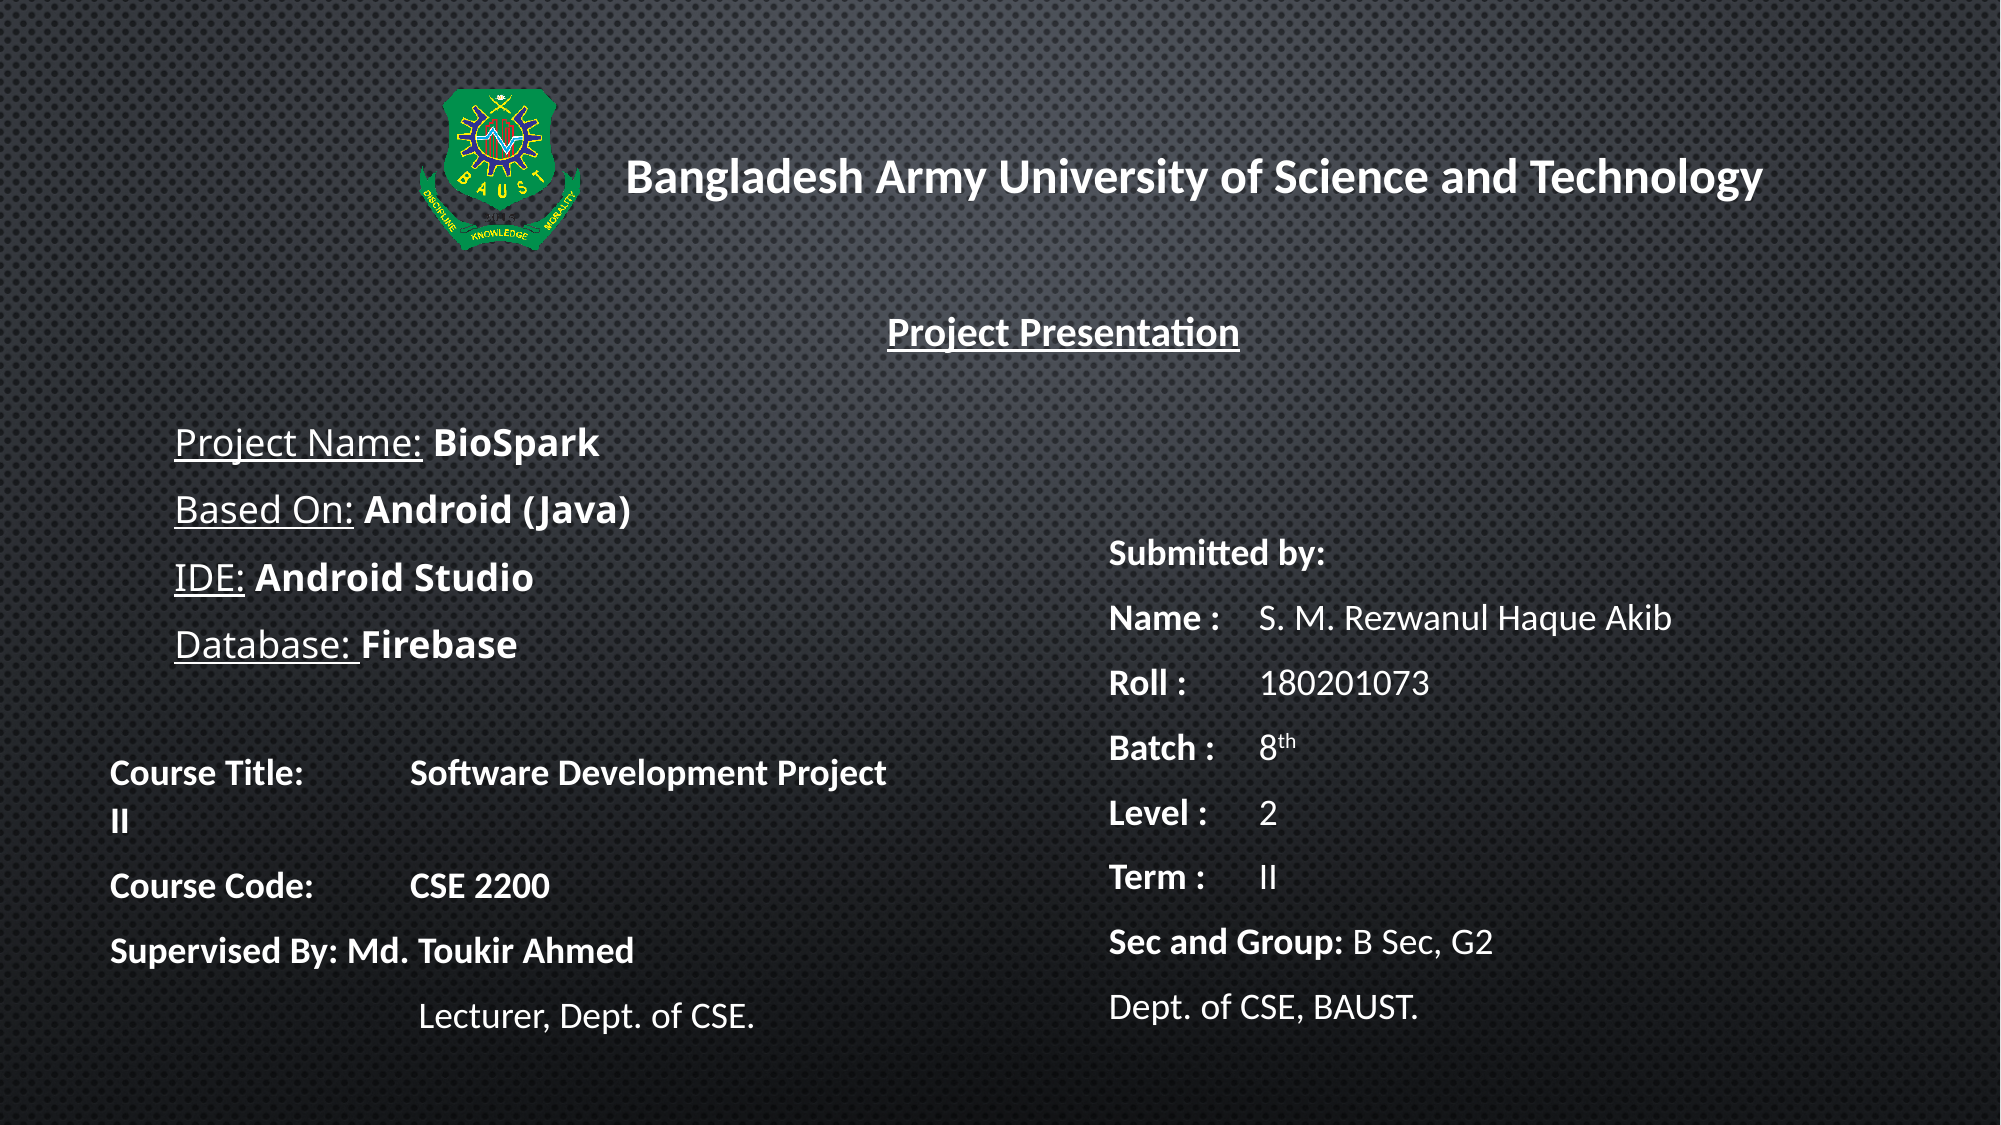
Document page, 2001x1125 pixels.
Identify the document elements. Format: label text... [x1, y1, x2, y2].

picture [418, 87, 582, 251]
text_box Submitted by: Name : S. M. Rezwanul Haque Akib Roll : 180201073 Batch : 8th Level : 2 Term : II Sec and Group: B Sec, G2 Dept. of CSE, BAUST. [1094, 517, 2000, 1035]
text_box Project Name: BioSpark Based On: Android (Java) IDE: Android Studio Database: Firebase [159, 388, 720, 674]
text_box Course Title: Software Development Project II Course Code: CSE 2200 Supervised By: Md. Toukir Ahmed Lecturer, Dept. of CSE. [95, 737, 907, 1044]
text_box Project Presentation [872, 297, 1256, 363]
text_box Bangladesh Army University of Science and Technology [610, 131, 1810, 211]
